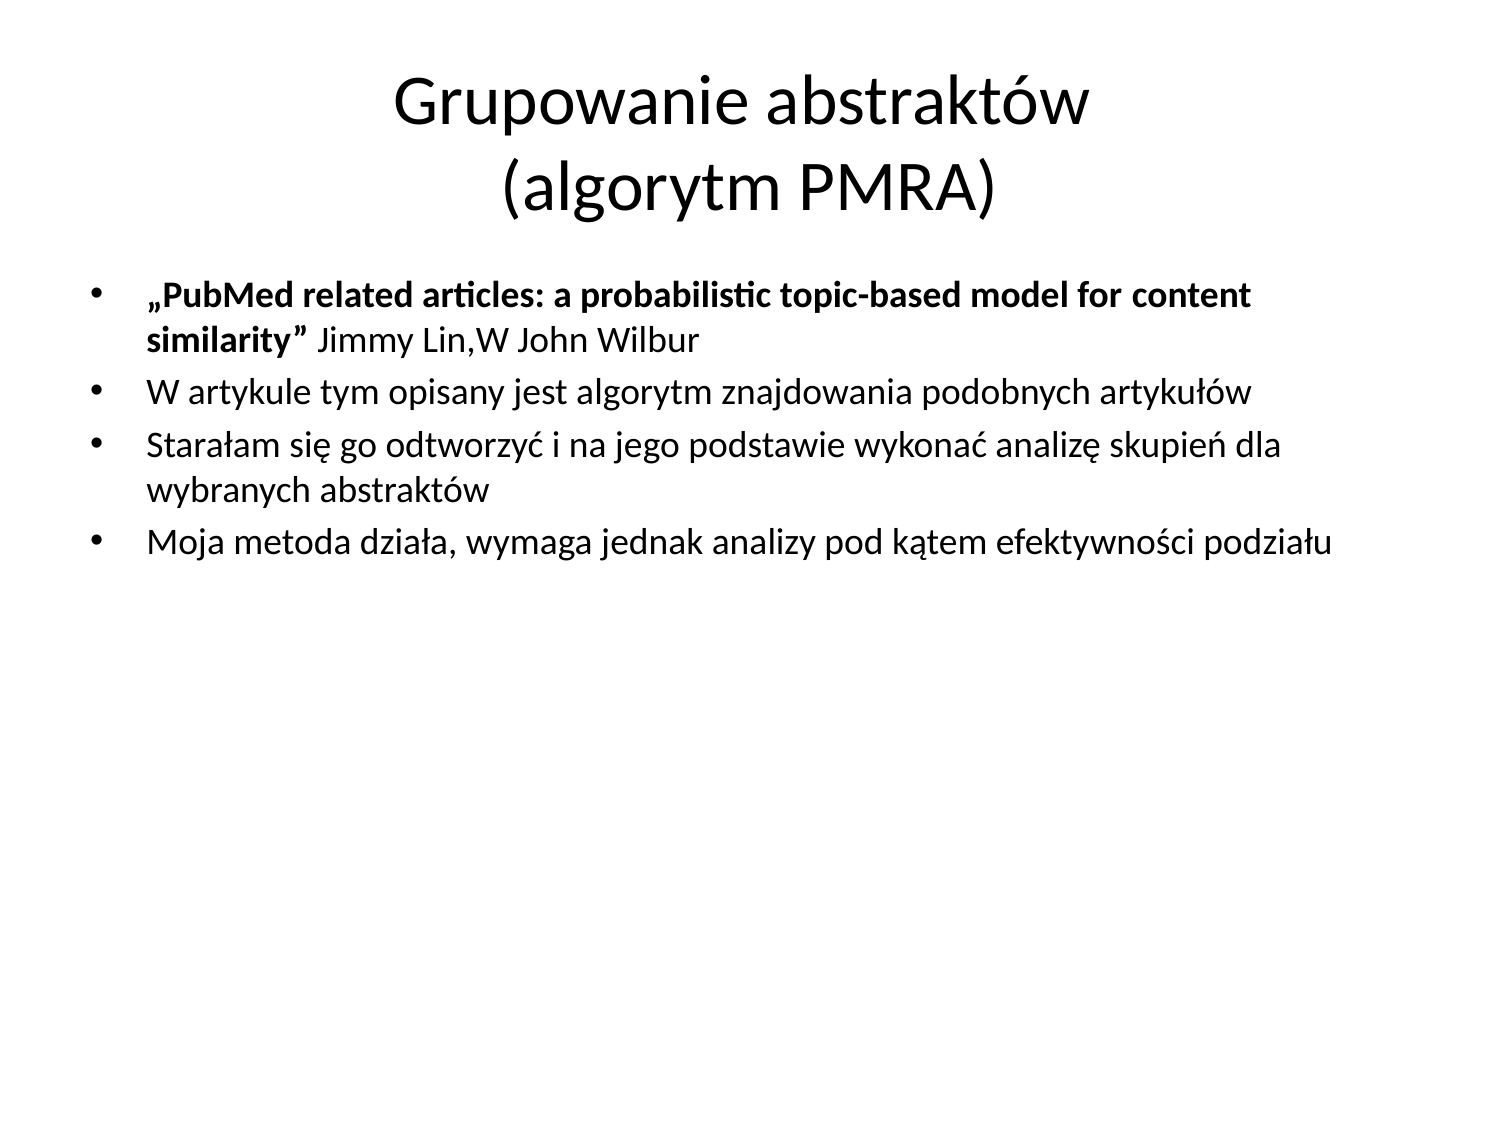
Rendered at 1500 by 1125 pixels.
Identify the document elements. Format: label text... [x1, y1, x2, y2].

list „PubMed related articles: a probabilistic topic-based model for content similarity” Jimmy Lin,W John Wilbur W artykule tym opisany jest algorytm znajdowania podobnych artykułów Starałam się go odtworzyć i na jego podstawie wykonać analizę skupień dla wybranych abstraktów Moja metoda działa, wymaga jednak analizy pod kątem efektywności podziału [75, 262, 1425, 1005]
title Grupowanie abstraktów (algorytm PMRA) [75, 45, 1425, 233]
